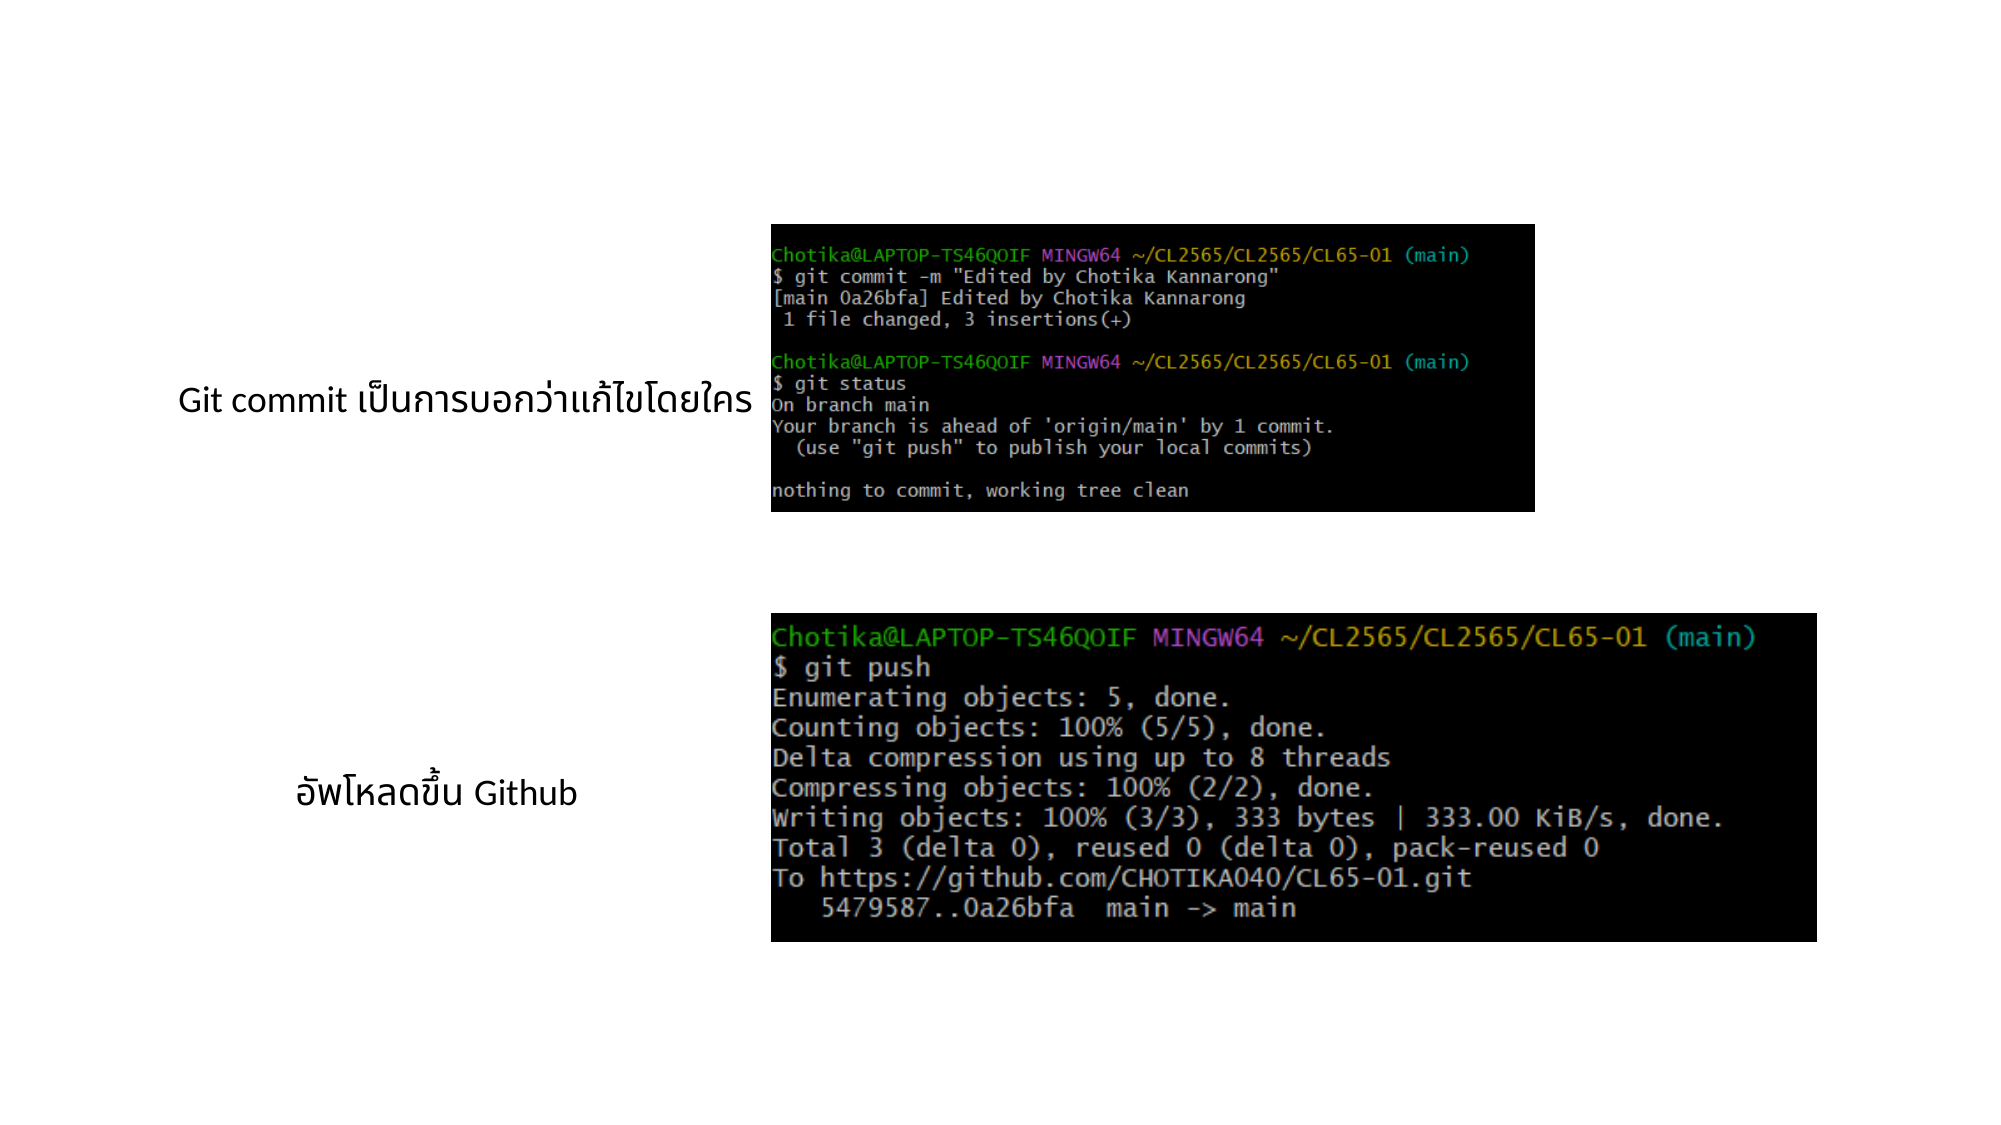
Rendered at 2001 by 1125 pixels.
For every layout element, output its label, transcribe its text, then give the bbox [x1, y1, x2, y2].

picture [771, 613, 1817, 942]
text_box อัพโหลดขึ้น Github [280, 760, 593, 821]
picture [771, 224, 1535, 512]
text_box Git commit เป็นการบอกว่าแก้ไขโดยใคร [163, 368, 768, 428]
